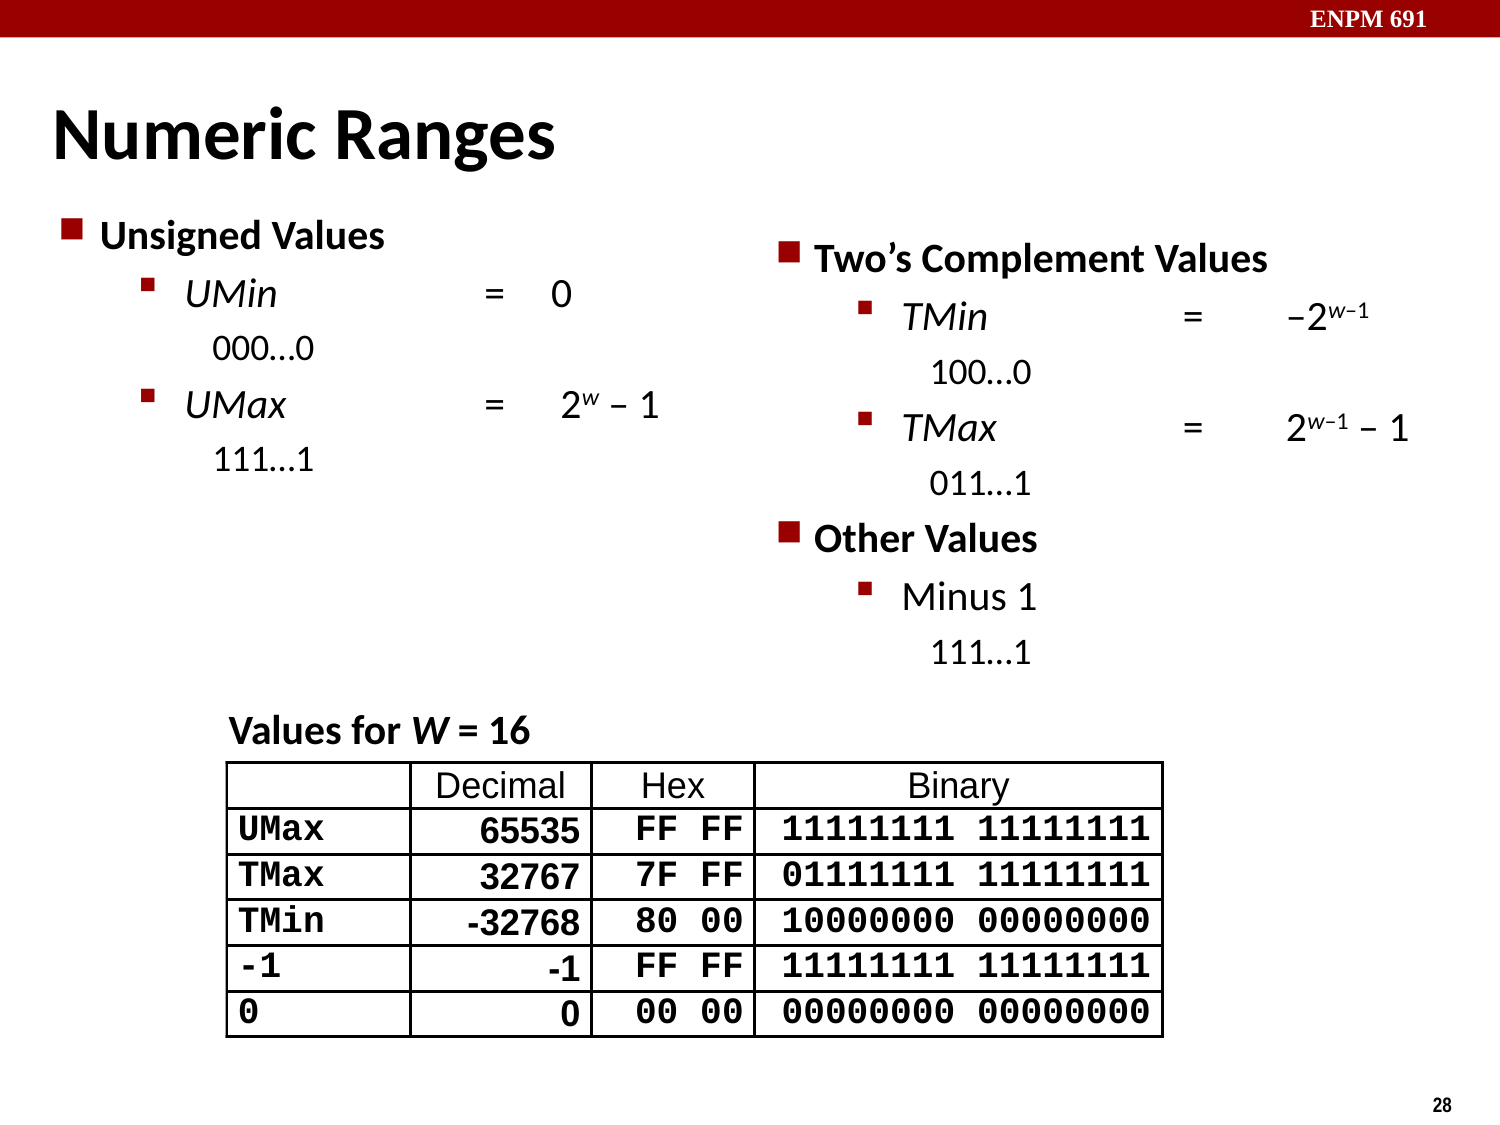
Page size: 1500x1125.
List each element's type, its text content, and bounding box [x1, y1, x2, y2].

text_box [225, 760, 1189, 1076]
list Two’s Complement Values TMin = –2w–1 100…0 TMax = 2w–1 – 1 011…1 Other Values Minus 1 111…1 [764, 223, 1438, 1040]
text_box Values for W = 16 [213, 695, 546, 761]
title Numeric Ranges [37, 83, 993, 176]
list Unsigned Values UMin = 0 000…0 UMax = 2w – 1 111…1 [47, 199, 717, 1058]
